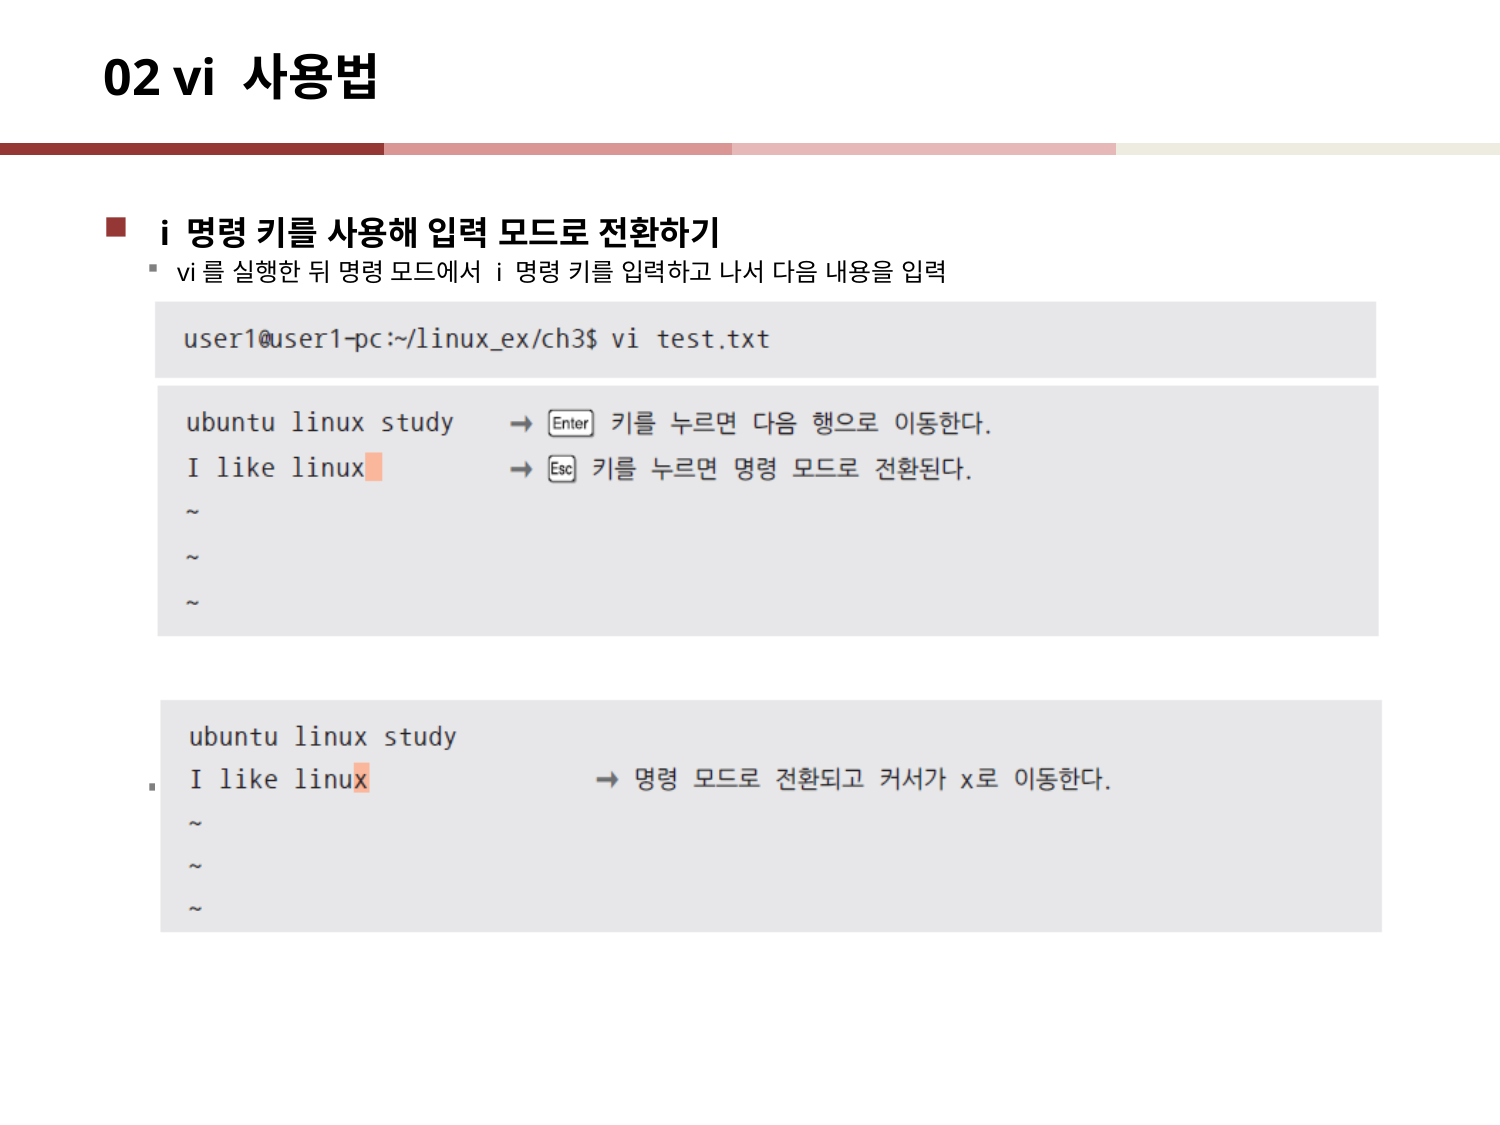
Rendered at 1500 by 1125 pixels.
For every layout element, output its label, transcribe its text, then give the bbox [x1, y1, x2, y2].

picture [151, 299, 1382, 381]
list i 명령 키를 사용해 입력 모드로 전환하기 vi를 실행한 뒤 명령 모드에서 i 명령 키를 입력하고 나서 다음 내용을 입력 입력 모드에서 다시 명령 모드로 전환하기 위해 Esc 키를 누르면 커서가 x 자 위로 이동 [88, 184, 1459, 1071]
picture [155, 695, 1385, 938]
title 02 vi 사용법 [88, 30, 1330, 121]
picture [155, 382, 1386, 642]
